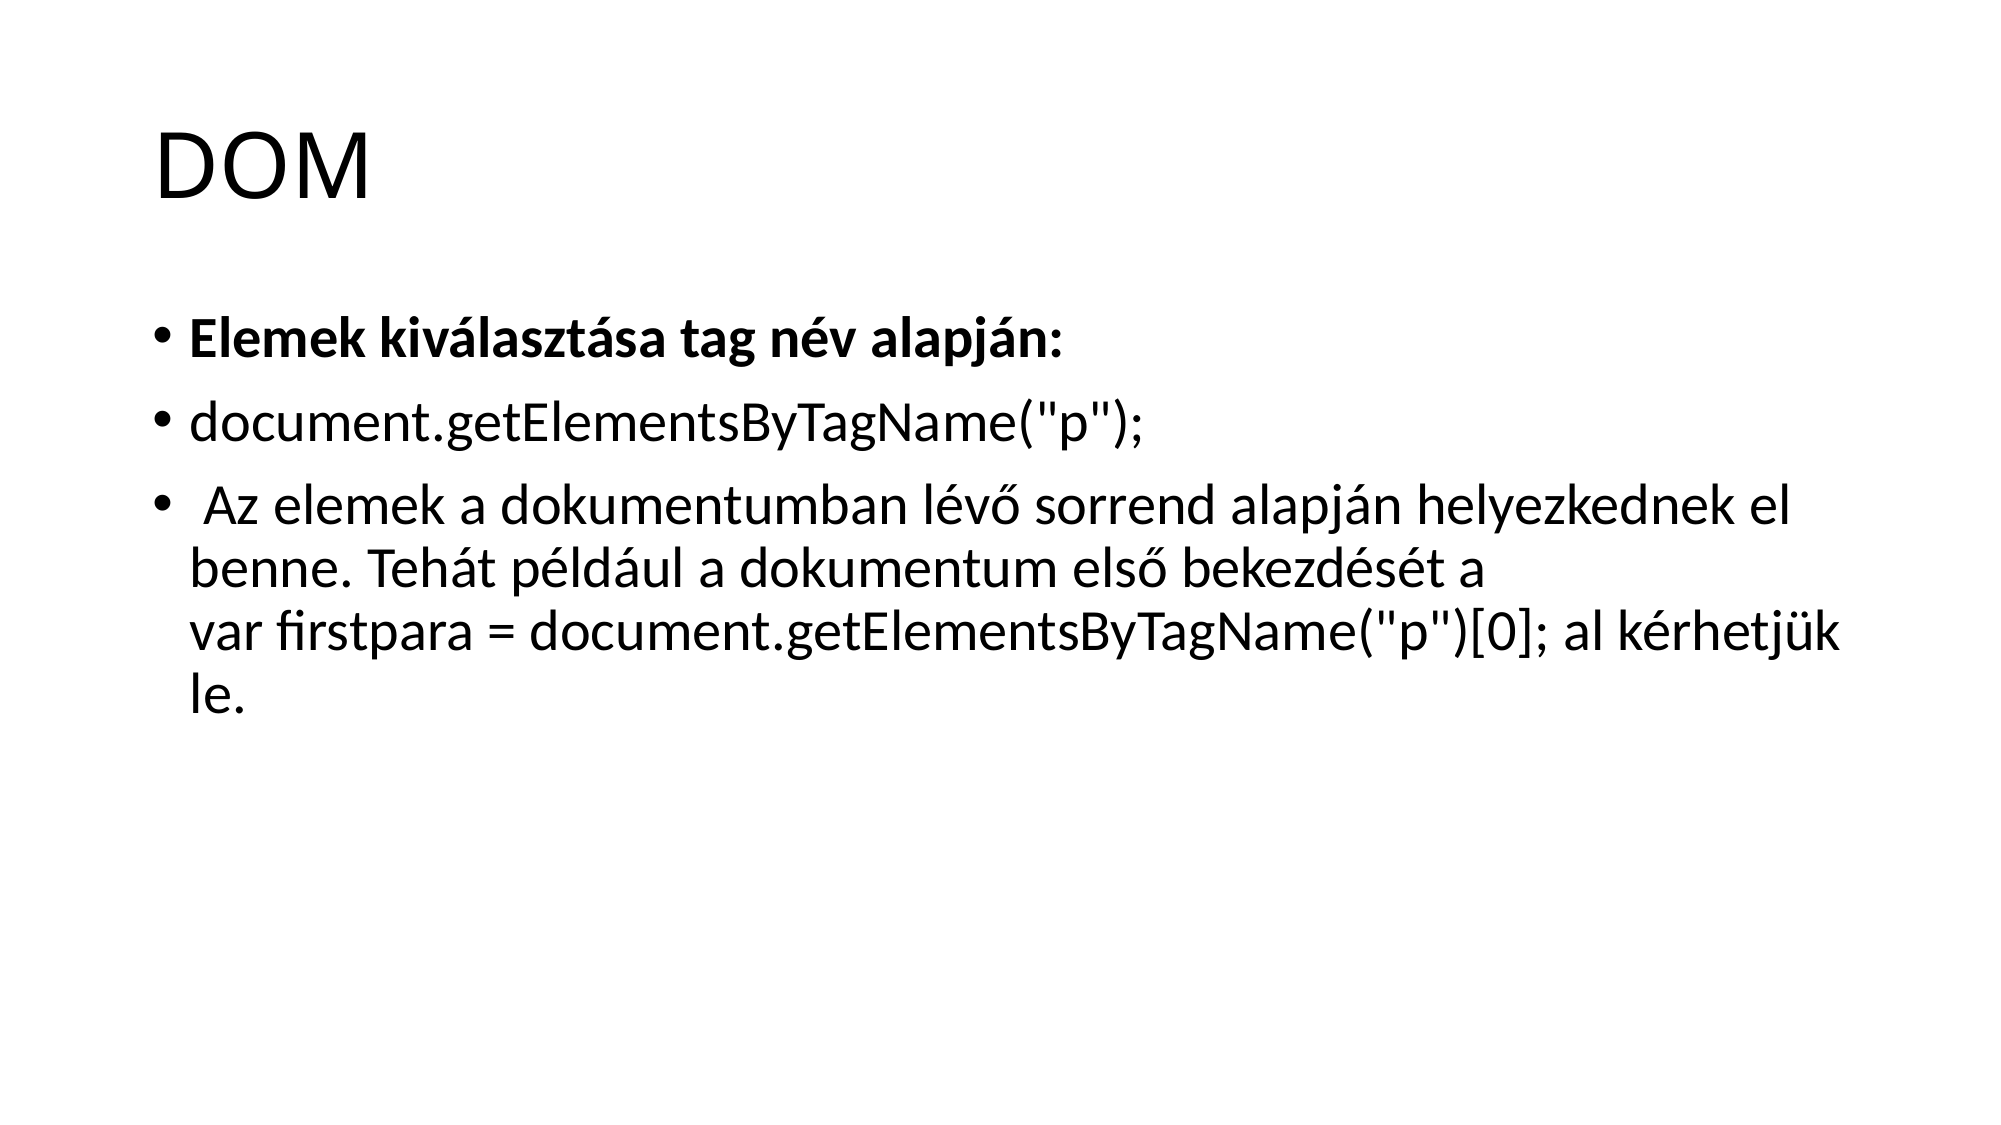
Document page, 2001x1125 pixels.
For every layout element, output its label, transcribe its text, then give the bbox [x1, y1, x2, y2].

title DOM [137, 59, 1863, 278]
list Elemek kiválasztása tag név alapján: document.getElementsByTagName("p"); Az elemek a dokumentumban lévő sorrend alapján helyezkednek el benne. Tehát például a dokumentum első bekezdését a var firstpara = document.getElementsByTagName("p")[0]; al kérhetjük le. [137, 299, 1863, 1014]
